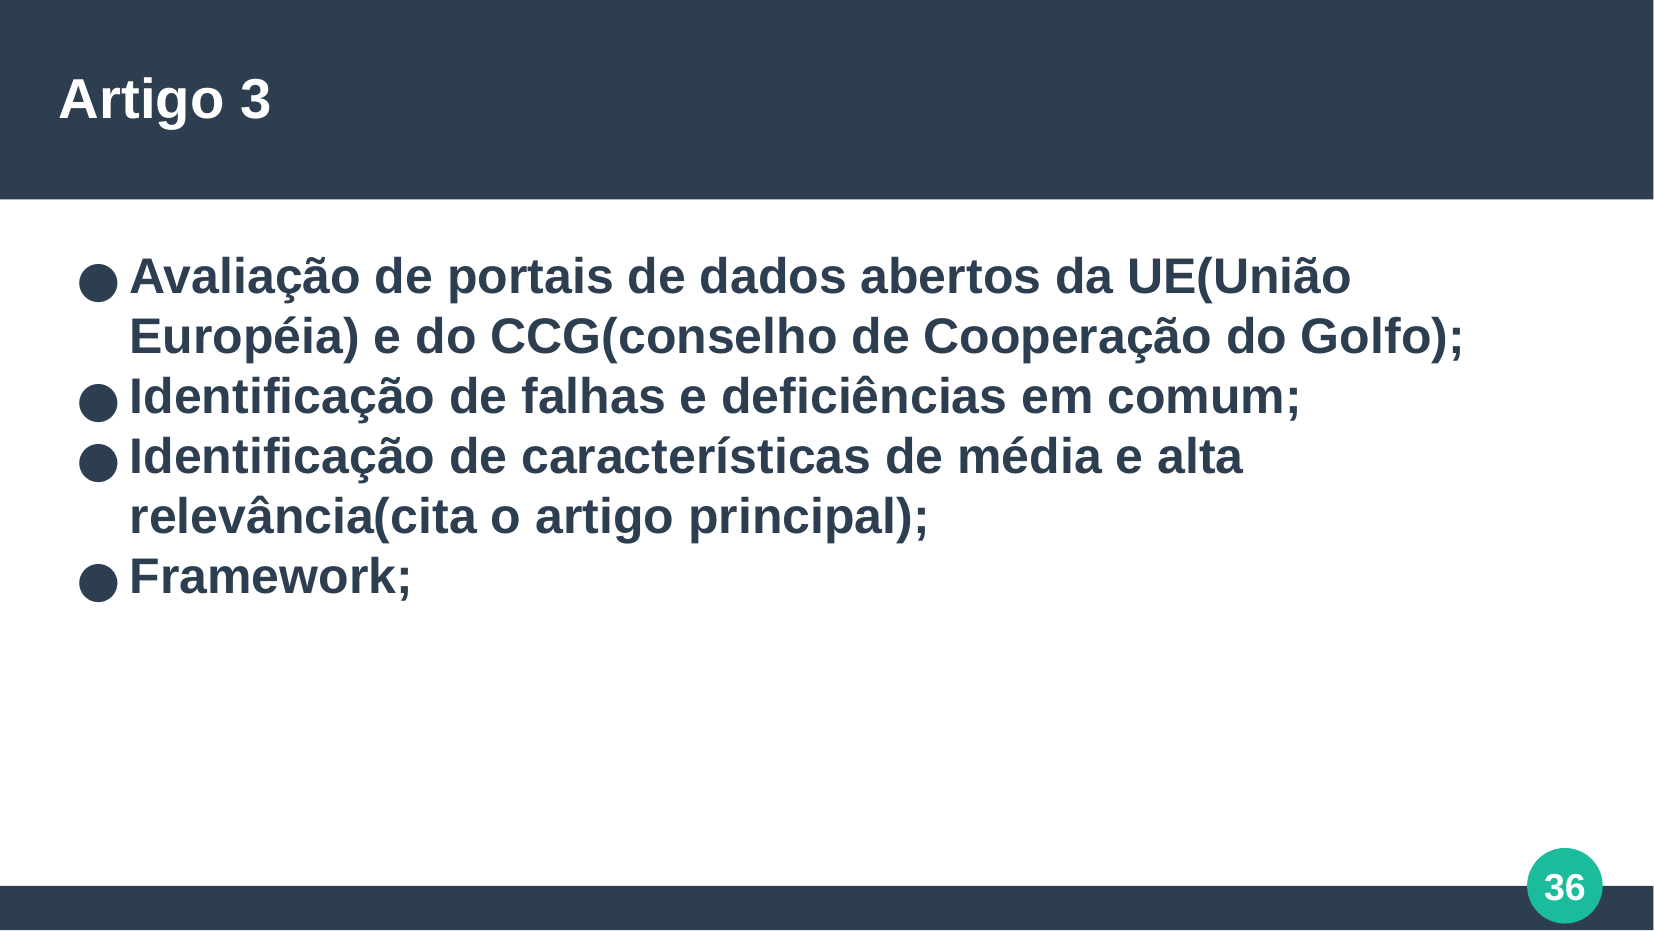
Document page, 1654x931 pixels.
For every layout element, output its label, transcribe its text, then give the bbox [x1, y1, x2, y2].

text_box Artigo 3 [58, 36, 1595, 156]
text_box Avaliação de portais de dados abertos da UE(União Européia) e do CCG(conselho de Cooperação do Golfo); Identificação de falhas e deficiências em comum; Identificação de características de média e alta relevância(cita o artigo principal); Framework; [58, 243, 1595, 864]
